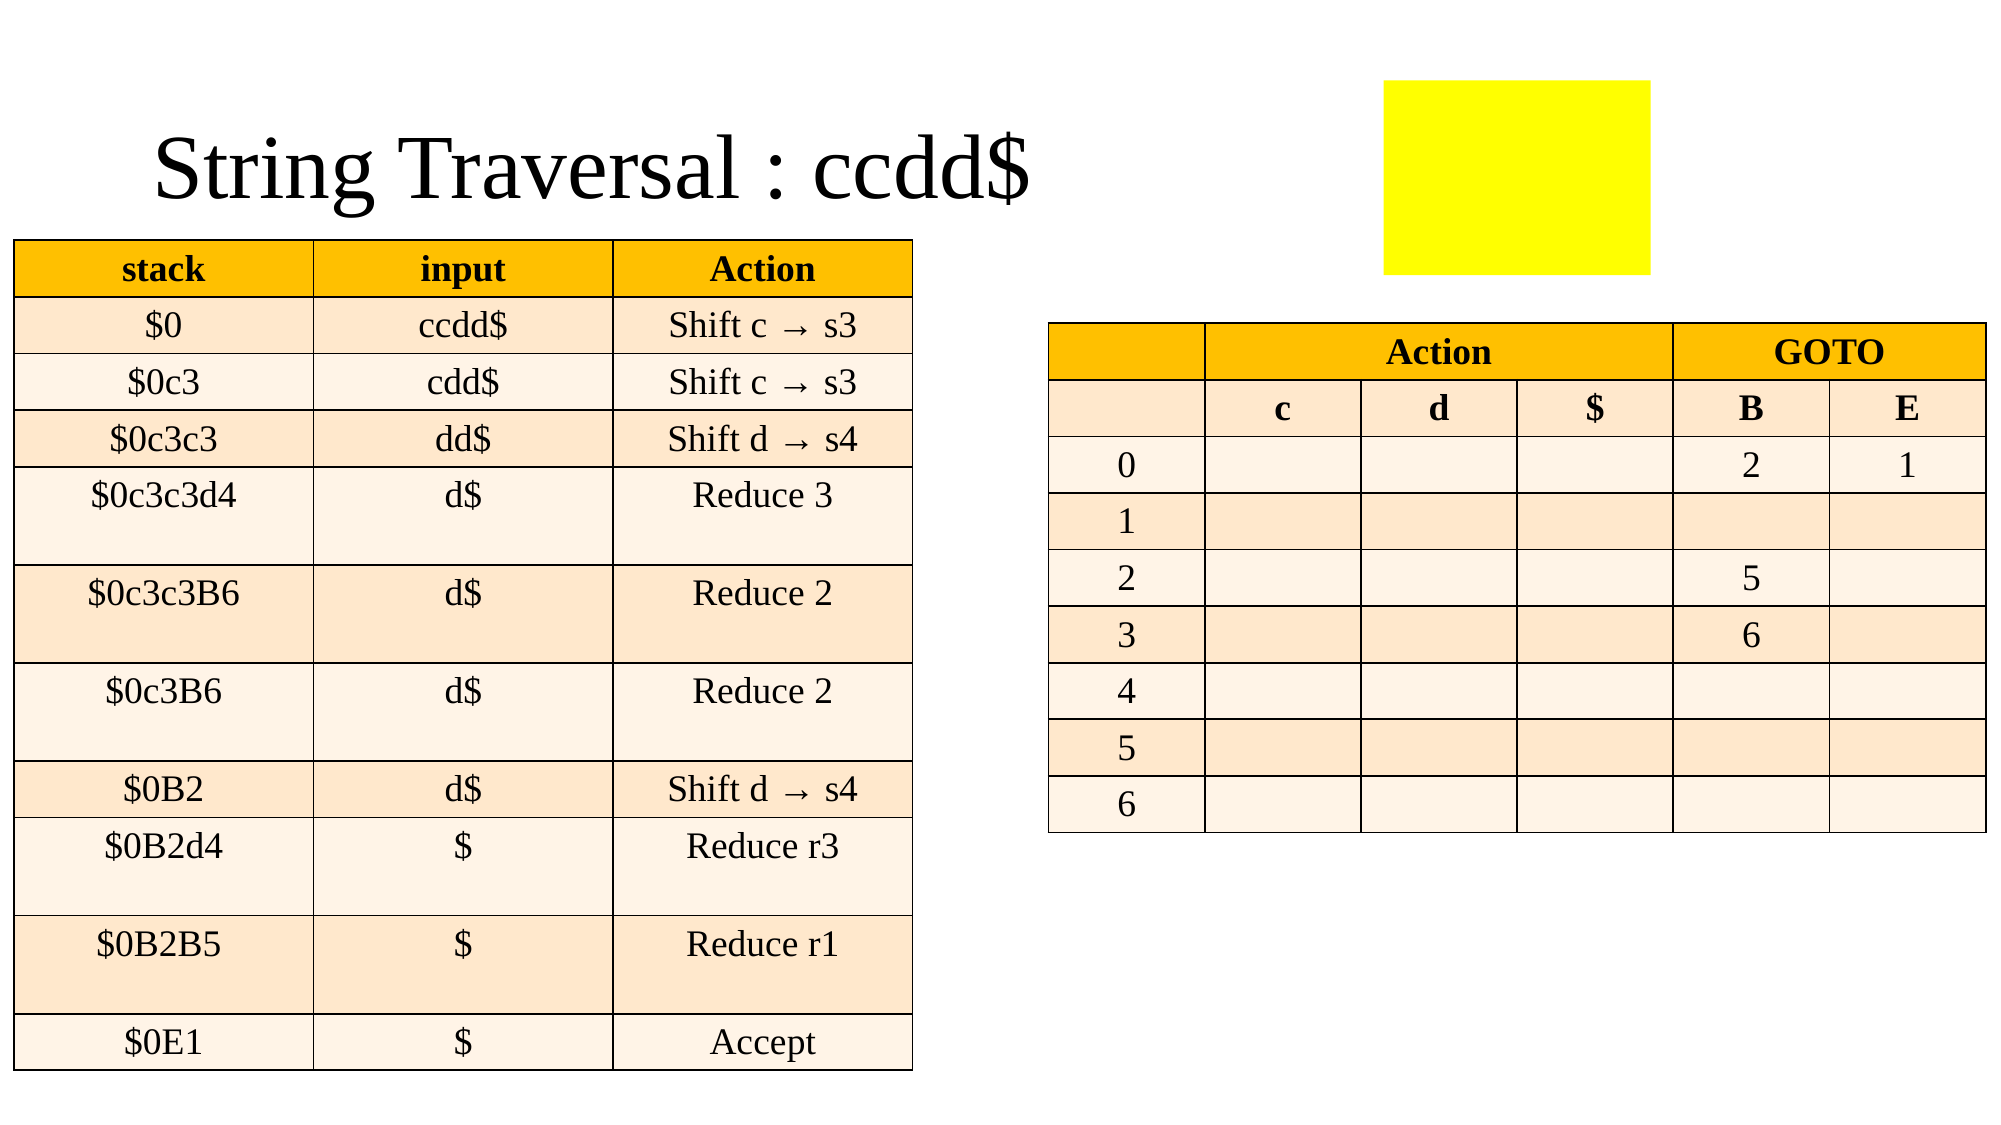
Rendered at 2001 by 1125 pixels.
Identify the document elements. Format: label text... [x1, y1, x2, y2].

title String Traversal : ccdd$ [137, 59, 1863, 278]
